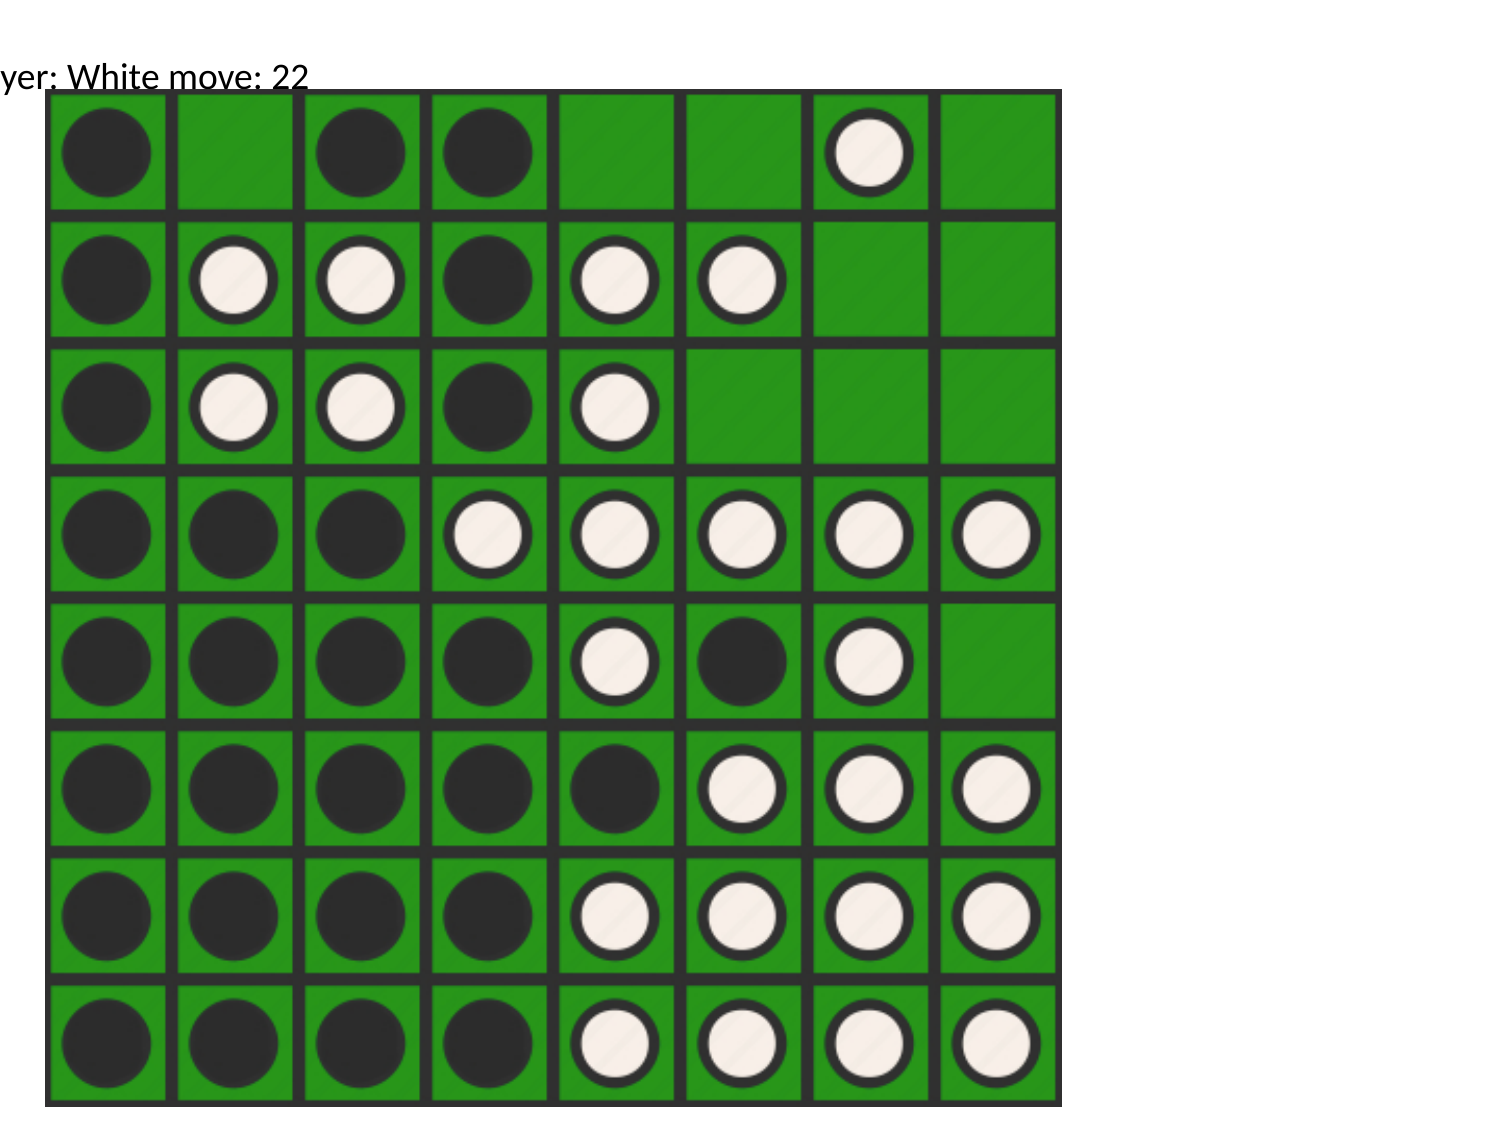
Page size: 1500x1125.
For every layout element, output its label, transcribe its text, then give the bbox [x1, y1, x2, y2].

picture [44, 89, 1062, 1107]
text_box turn: 50 player: White move: 22 [0, 44, 325, 105]
